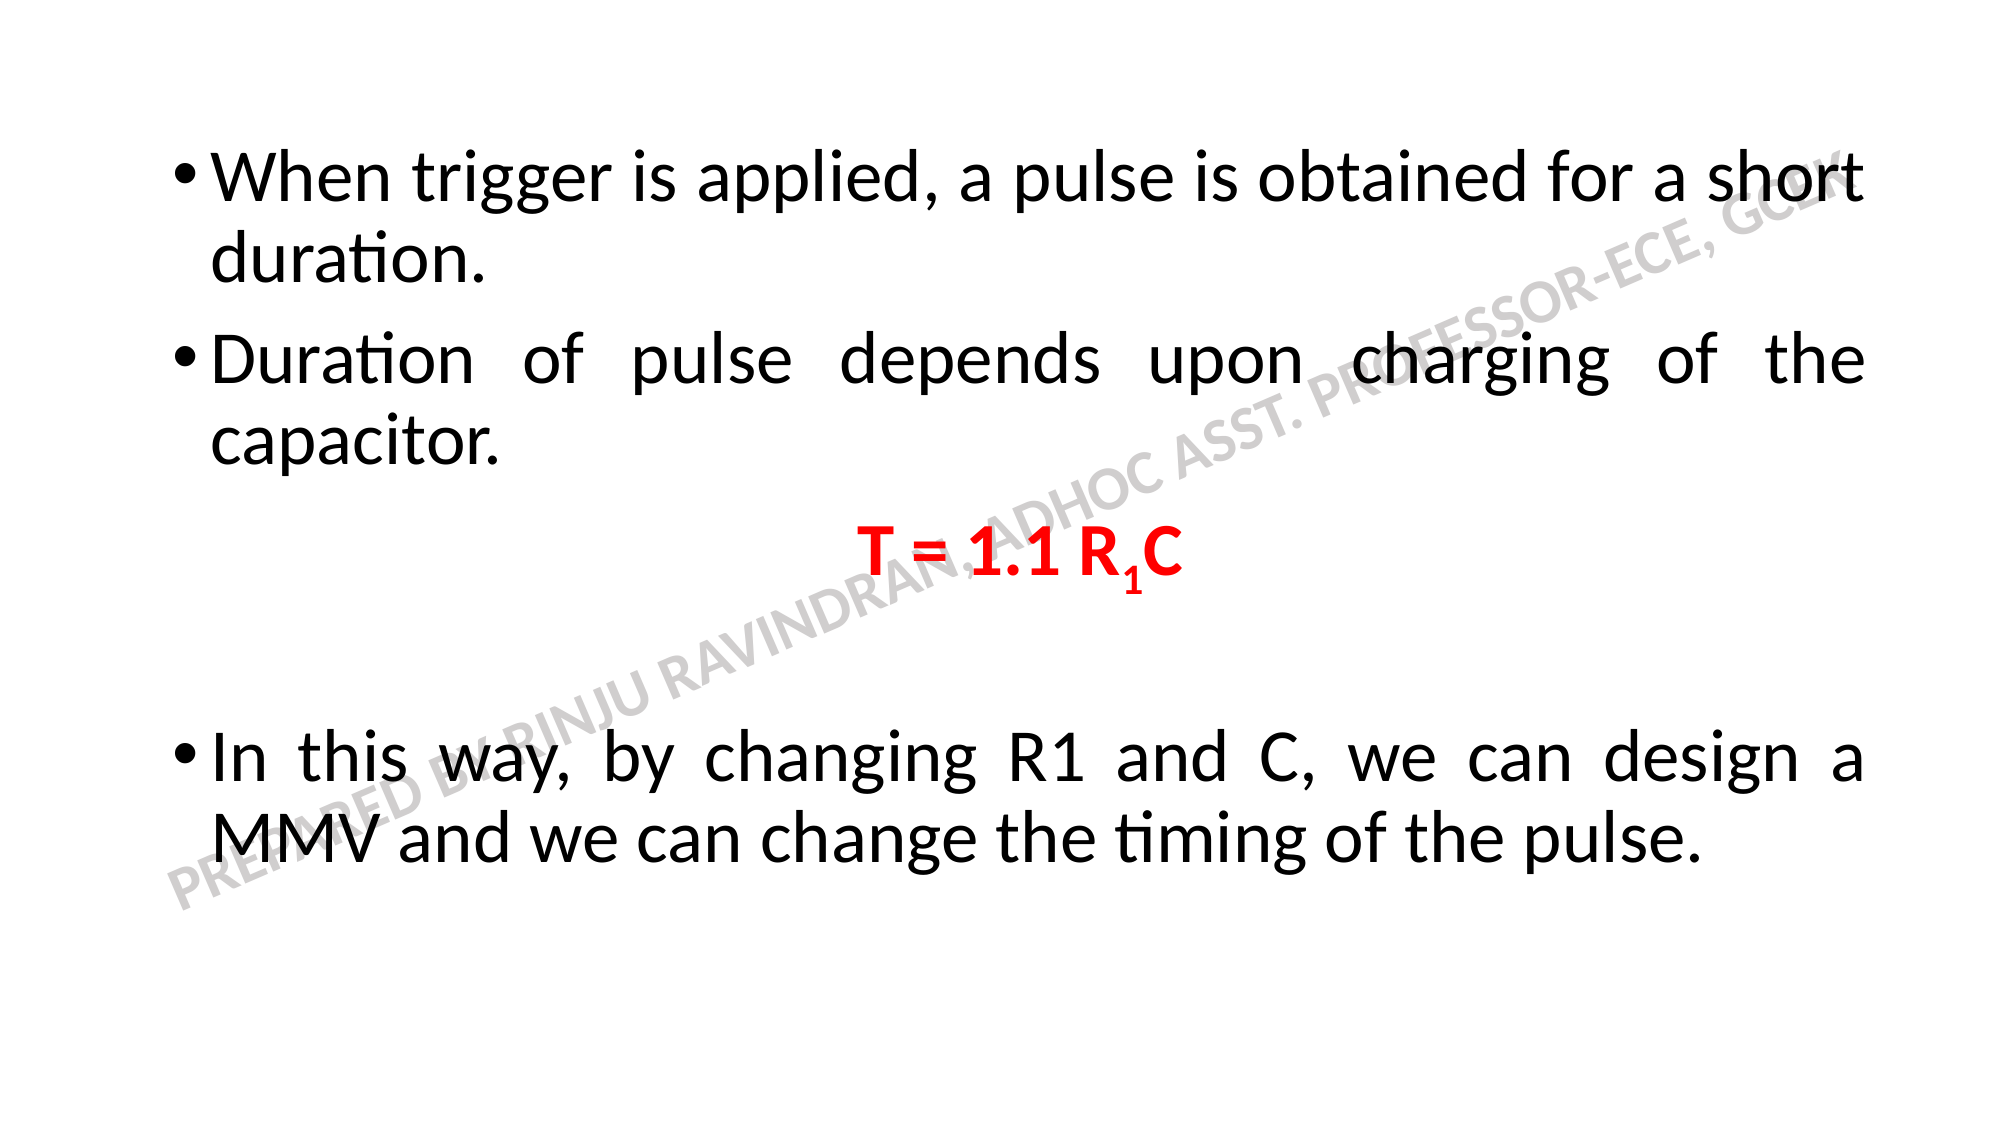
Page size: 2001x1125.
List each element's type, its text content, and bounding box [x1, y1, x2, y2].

list When trigger is applied, a pulse is obtained for a short duration. Duration of pulse depends upon charging of the capacitor. T = 1.1 R1C In this way, by changing R1 and C, we can design a MMV and we can change the timing of the pulse. [157, 129, 1883, 1034]
